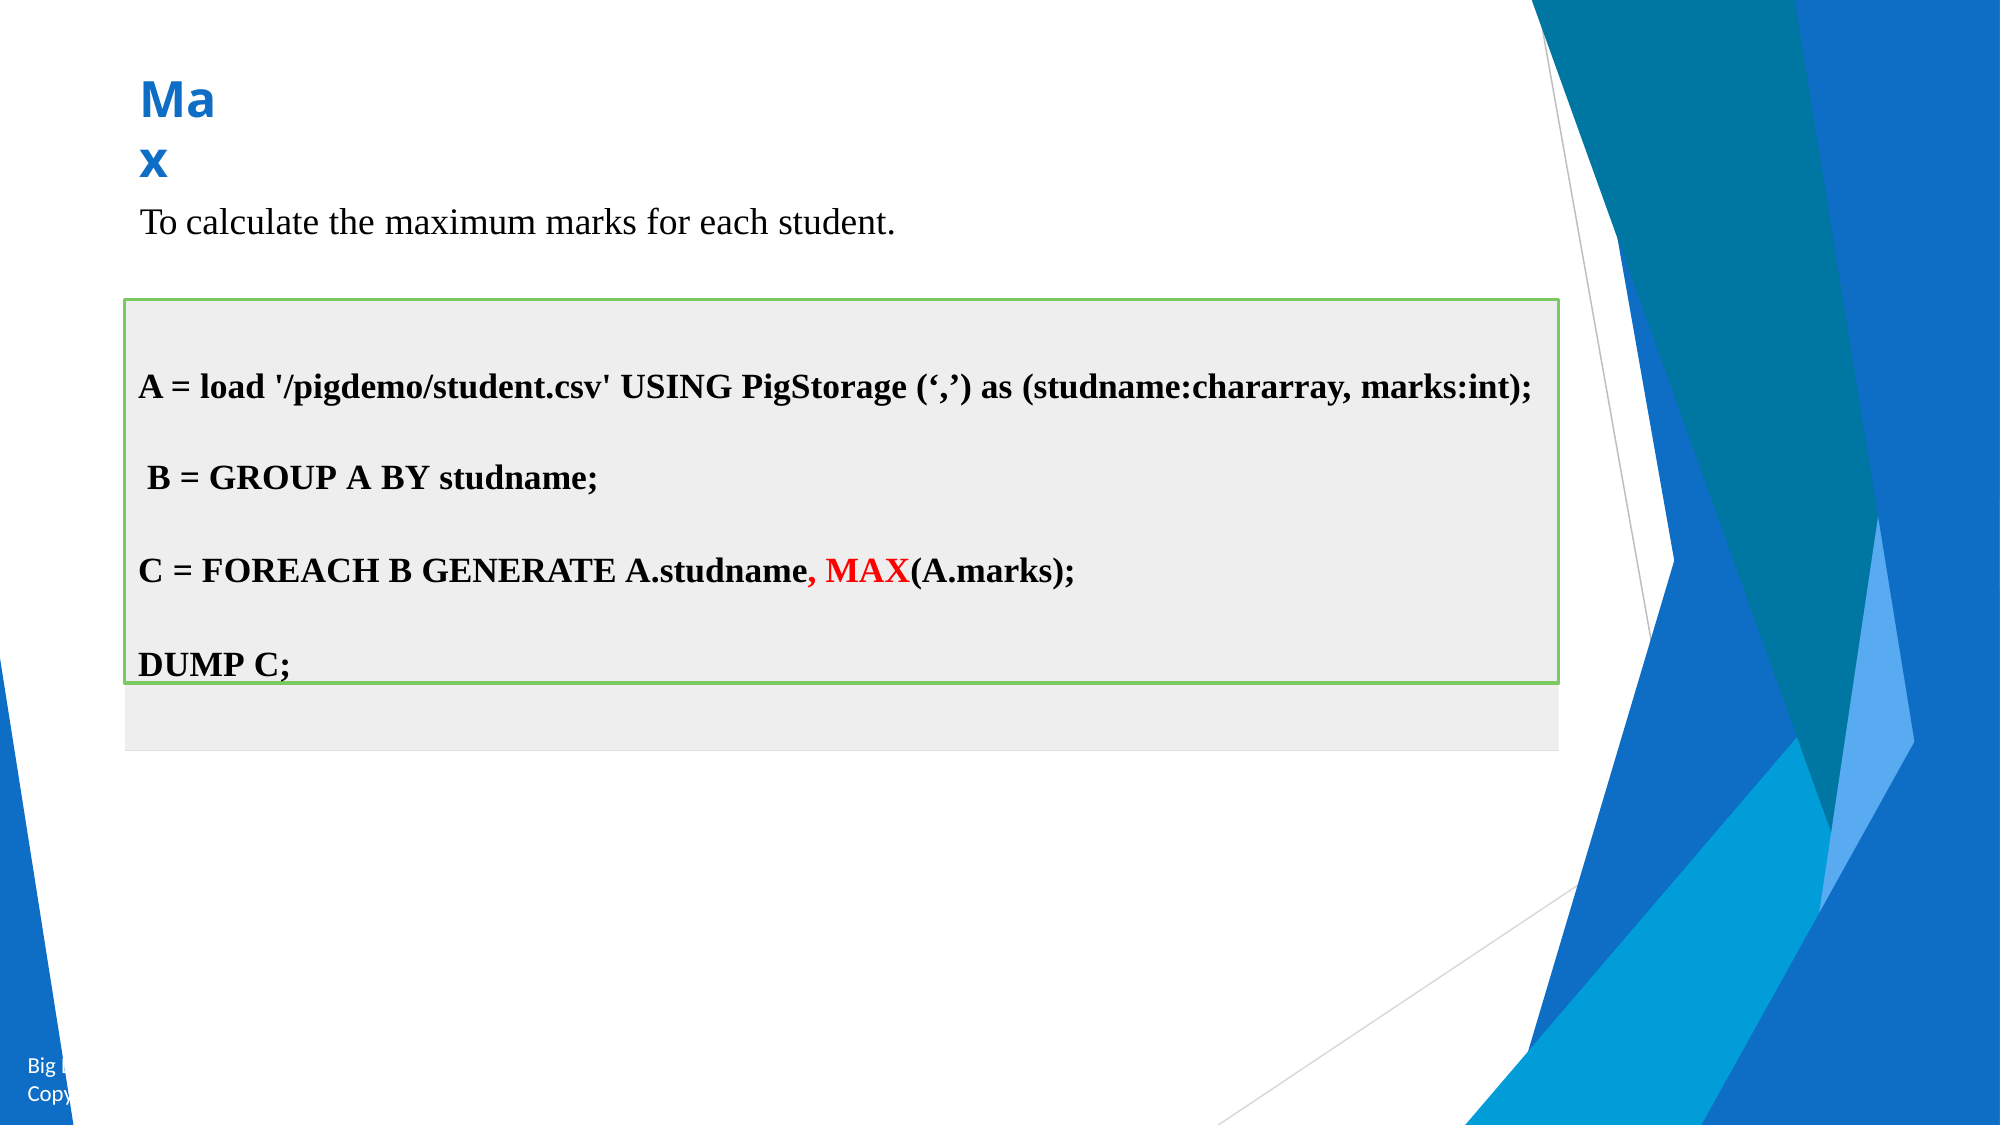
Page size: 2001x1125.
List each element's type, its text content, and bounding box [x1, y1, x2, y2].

title To calculate the maximum marks for each student. [137, 196, 900, 299]
text_box [124, 684, 1559, 752]
text_box Max [137, 67, 234, 188]
text_box A = load '/pigdemo/student.csv' USING PigStorage (‘,’) as (studname:chararray, marks:int); B = GROUP A BY studname; C = FOREACH B GENERATE A.studname, MAX(A.marks); DUMP C; [124, 299, 1559, 684]
footer Big Data and Analytics by Seema Acharya and Subhashini Chellappan Copyright 2015, WILEY INDIA PVT. LTD. [25, 1054, 667, 1125]
